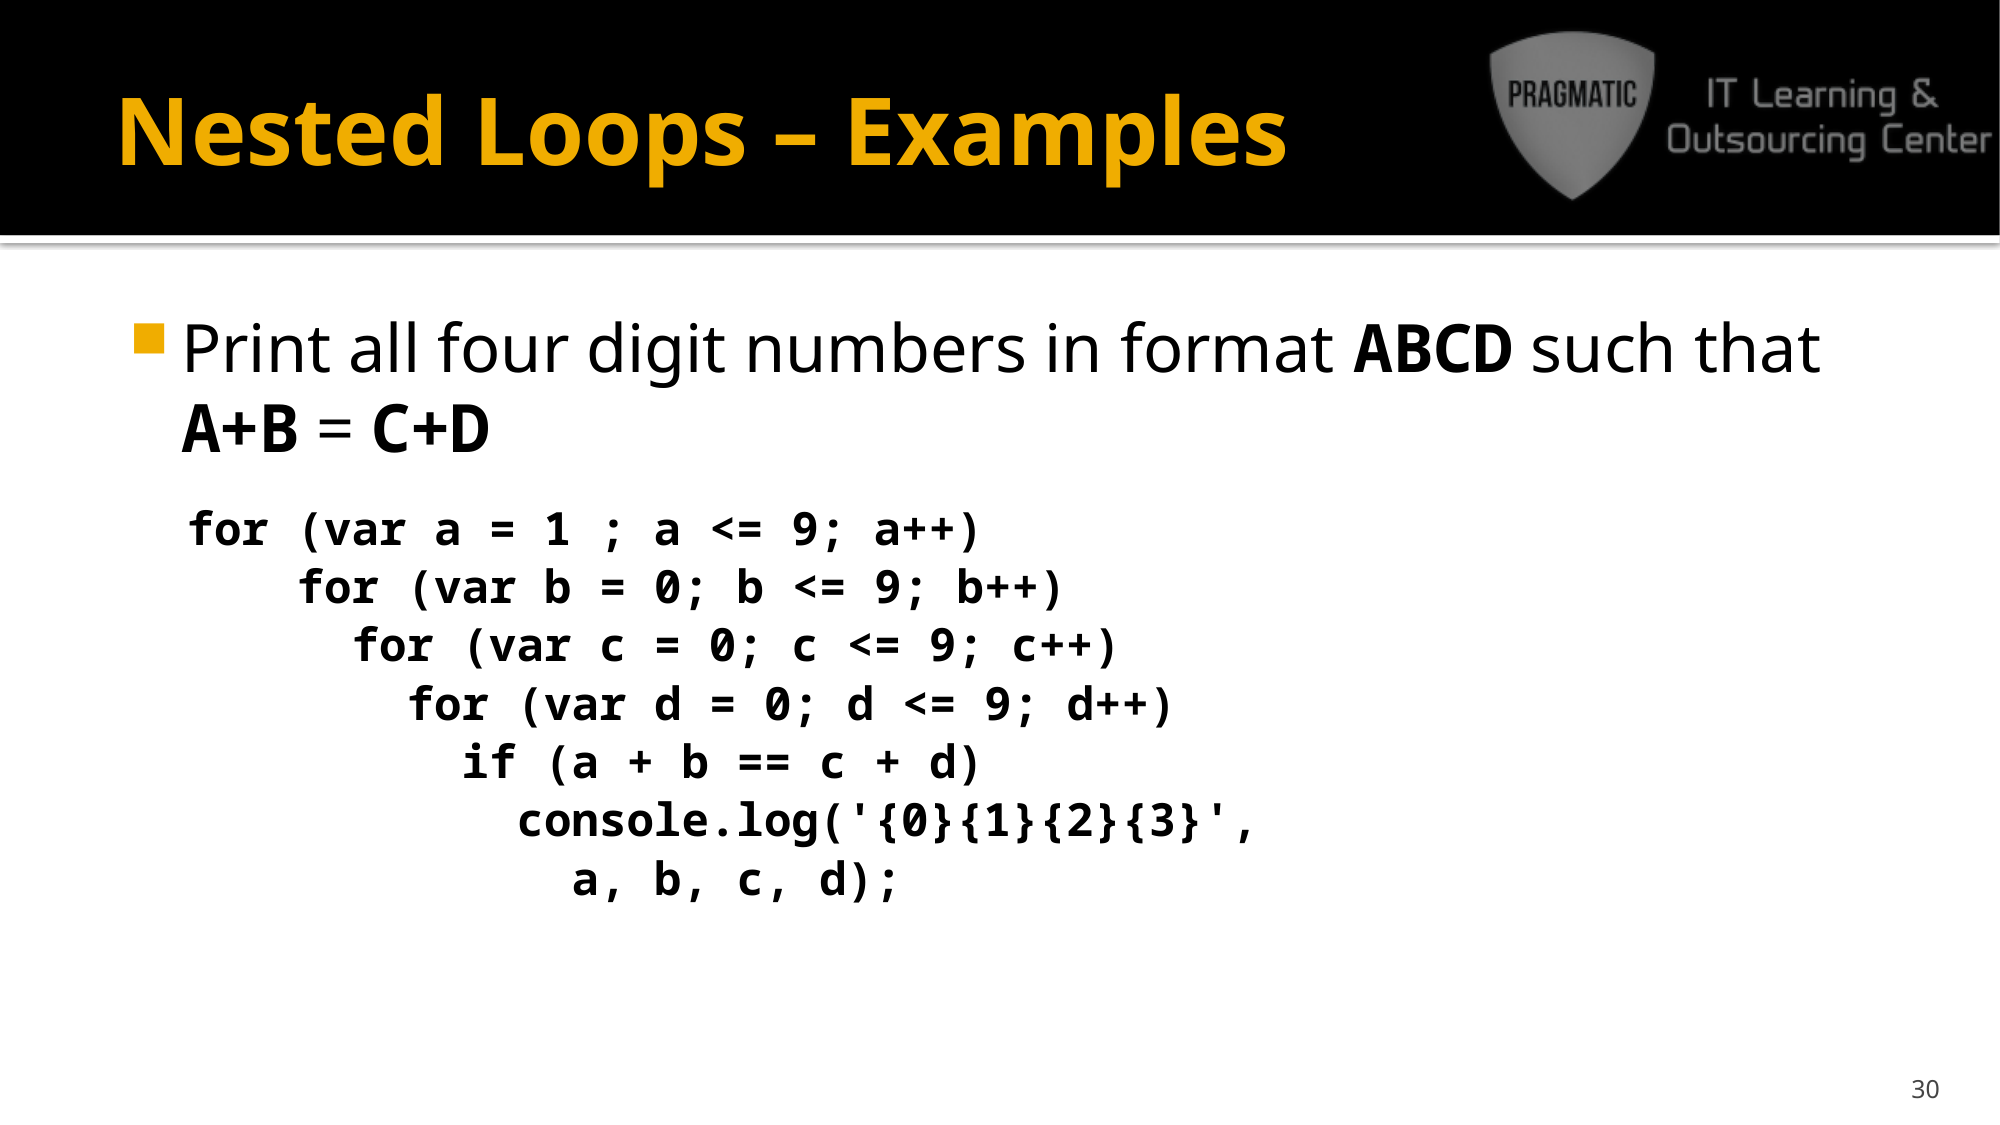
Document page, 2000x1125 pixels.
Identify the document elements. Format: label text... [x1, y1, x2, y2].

slide_number 30 [1794, 1062, 1955, 1108]
text_box for (var a = 1 ; a <= 9; a++) for (var b = 0; b <= 9; b++) for (var c = 0; c <= 9; c++) for (var d = 0; d <= 9; d++) if (a + b == c + d) console.log('{0}{1}{2}{3}', a, b, c, d); [171, 488, 1413, 912]
picture [1484, 24, 2000, 207]
list Print all four digit numbers in format ABCD such that A+B = C+D [99, 291, 1900, 1050]
title Nested Loops – Examples [99, 25, 1475, 231]
